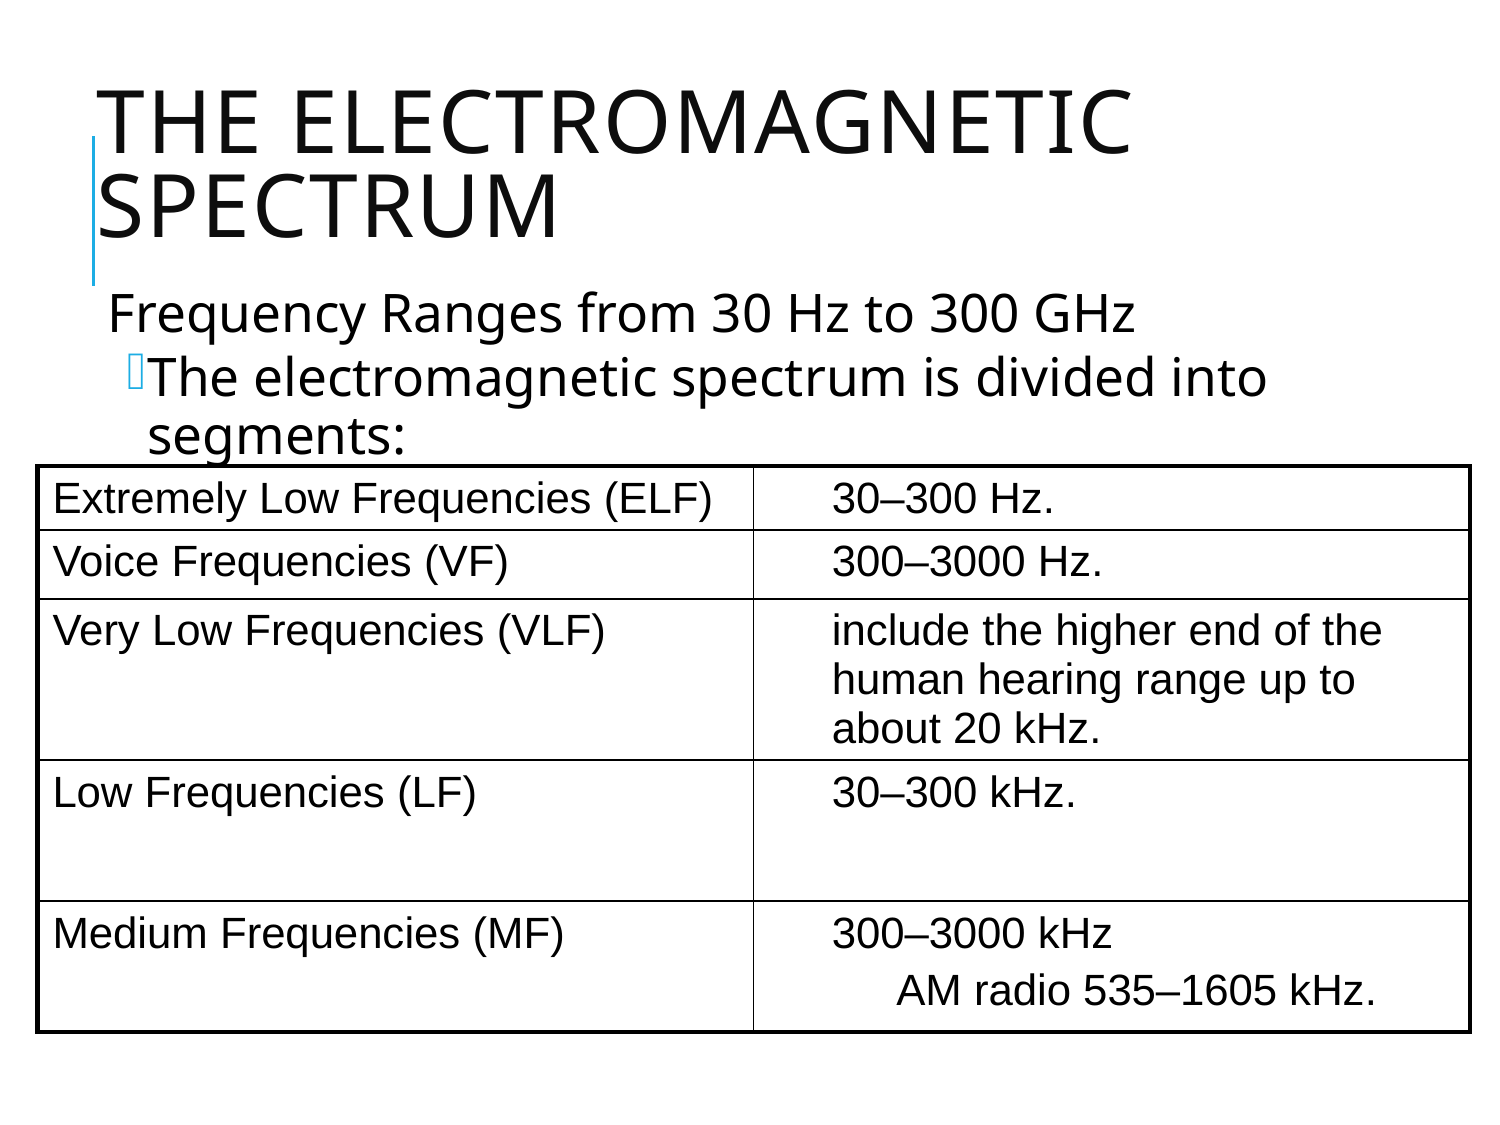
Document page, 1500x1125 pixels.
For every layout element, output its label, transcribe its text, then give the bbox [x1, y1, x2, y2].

table_header 30–300 Hz. [754, 468, 1468, 529]
table_cell include the higher end of the human hearing range up to about 20 kHz. [754, 600, 1468, 759]
table_cell 300–3000 kHz AM radio 535–1605 kHz. [754, 902, 1468, 1030]
table_header Extremely Low Frequencies (ELF) [40, 468, 753, 529]
table_cell Low Frequencies (LF) [40, 761, 753, 900]
list Frequency Ranges from 30 Hz to 300 GHz The electromagnetic spectrum is divided into segments: [100, 278, 1500, 475]
table_cell Medium Frequencies (MF) [40, 902, 753, 1030]
table_cell 30–300 kHz. [754, 761, 1468, 900]
table_cell Very Low Frequencies (VLF) [40, 600, 753, 759]
table_cell Voice Frequencies (VF) [40, 531, 753, 598]
table_cell 300–3000 Hz. [754, 531, 1468, 598]
title The Electromagnetic Spectrum [81, 78, 1500, 262]
